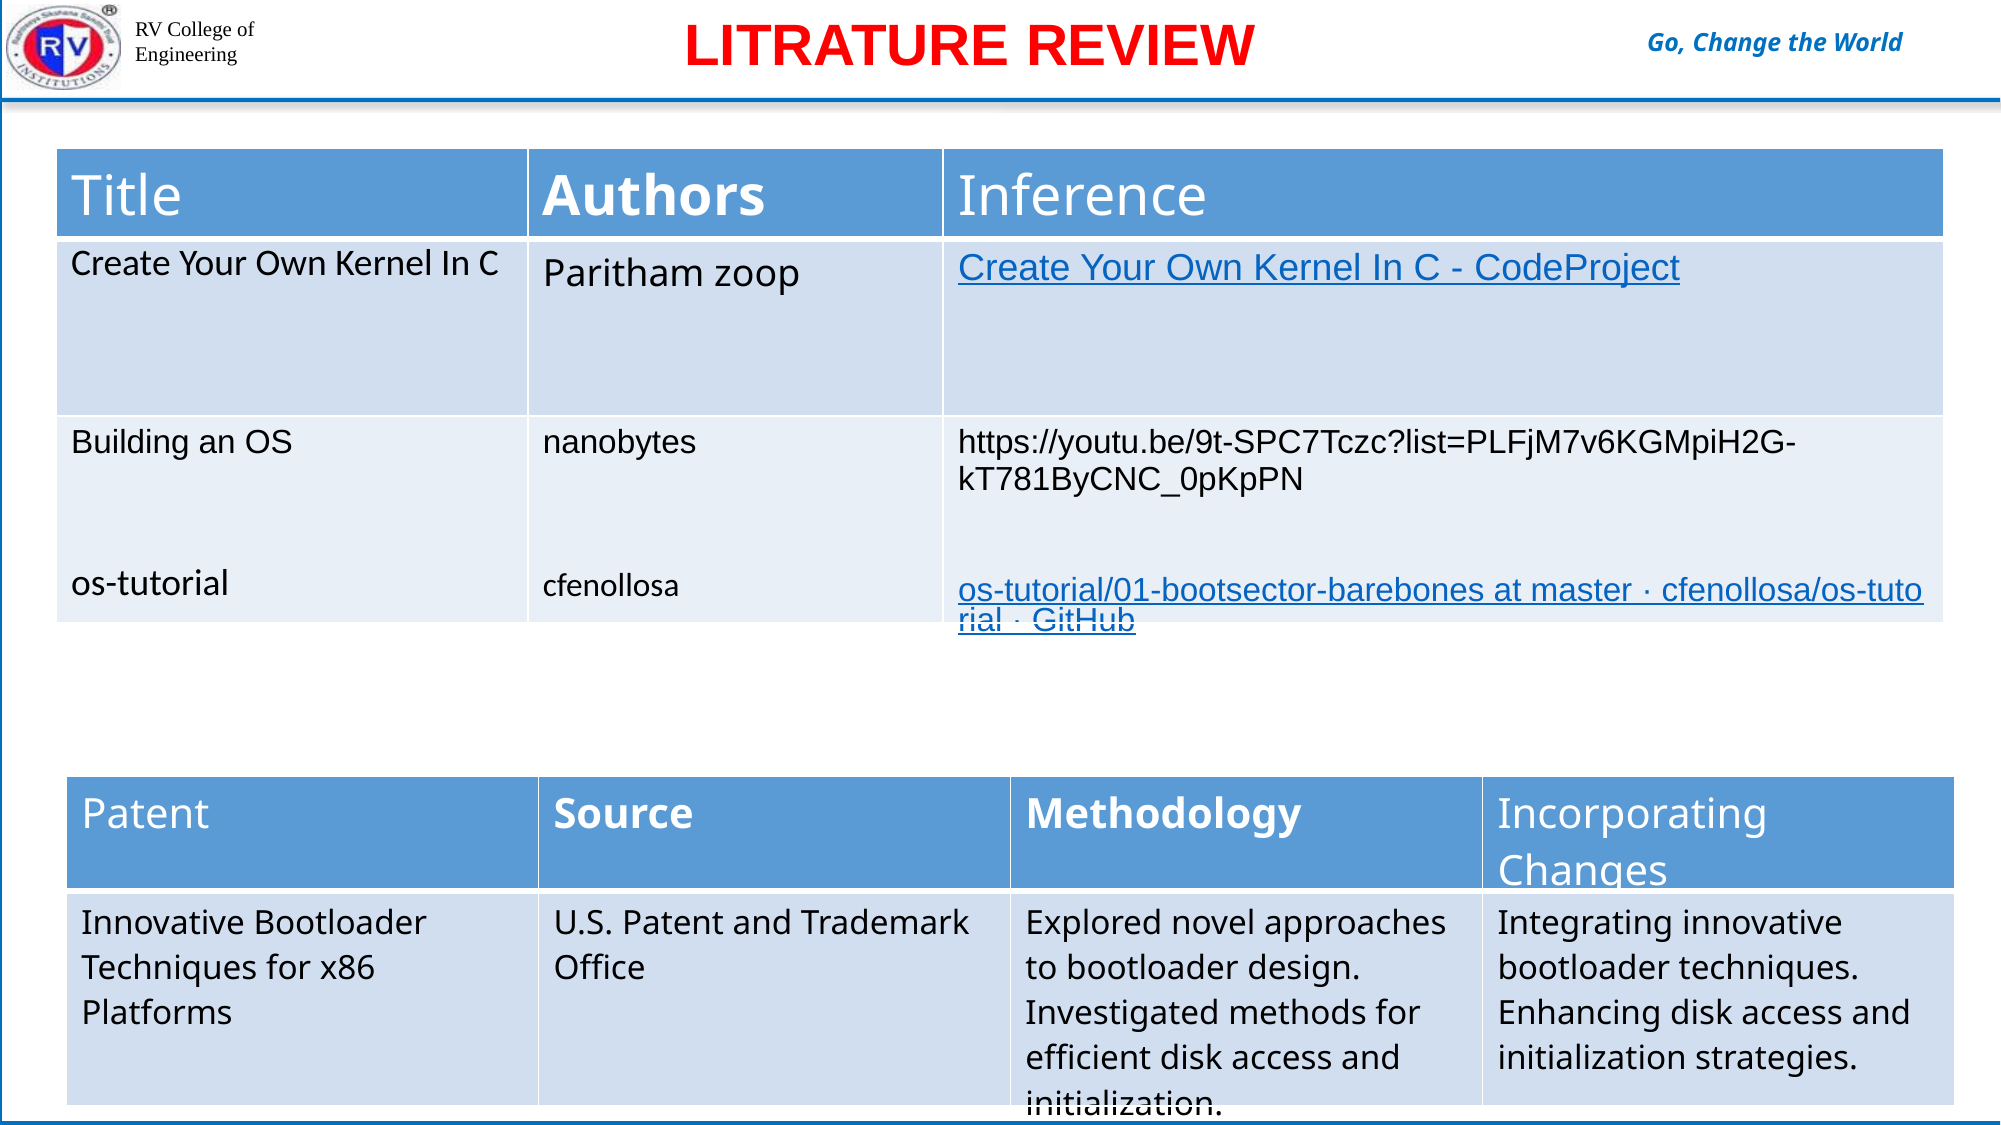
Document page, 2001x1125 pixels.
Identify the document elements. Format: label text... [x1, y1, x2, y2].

text_box LITRATURE REVIEW [521, 0, 1419, 85]
table_cell U.S. Patent and Trademark Office [539, 894, 1010, 1105]
table_header Inference [944, 149, 1943, 236]
picture [6, 4, 121, 90]
table_header Authors [529, 149, 942, 236]
table_cell Building an OS os-tutorial [57, 417, 527, 622]
table_cell Paritham zoop [529, 242, 942, 415]
table_cell Explored novel approaches to bootloader design. Investigated methods for efficient disk access and initialization. [1011, 894, 1482, 1105]
table_header Incorporating Changes [1483, 777, 1954, 888]
table_header Methodology [1011, 777, 1482, 888]
table_cell Create Your Own Kernel In C [57, 242, 527, 415]
table_cell Create Your Own Kernel In C - CodeProject [944, 242, 1943, 415]
table_header Patent [67, 777, 538, 888]
table_cell https://youtu.be/9t-SPC7Tczc?list=PLFjM7v6KGMpiH2G-kT781ByCNC_0pKpPN os-tutorial/01-bootsector-barebones at master · cfenollosa/os-tutorial · GitHub [944, 417, 1943, 622]
table_cell nanobytes cfenollosa [529, 417, 942, 622]
table_header Source [539, 777, 1010, 888]
table_cell Innovative Bootloader Techniques for x86 Platforms [67, 894, 538, 1105]
table_cell Integrating innovative bootloader techniques. Enhancing disk access and initialization strategies. [1483, 894, 1954, 1105]
table_header Title [57, 149, 527, 236]
